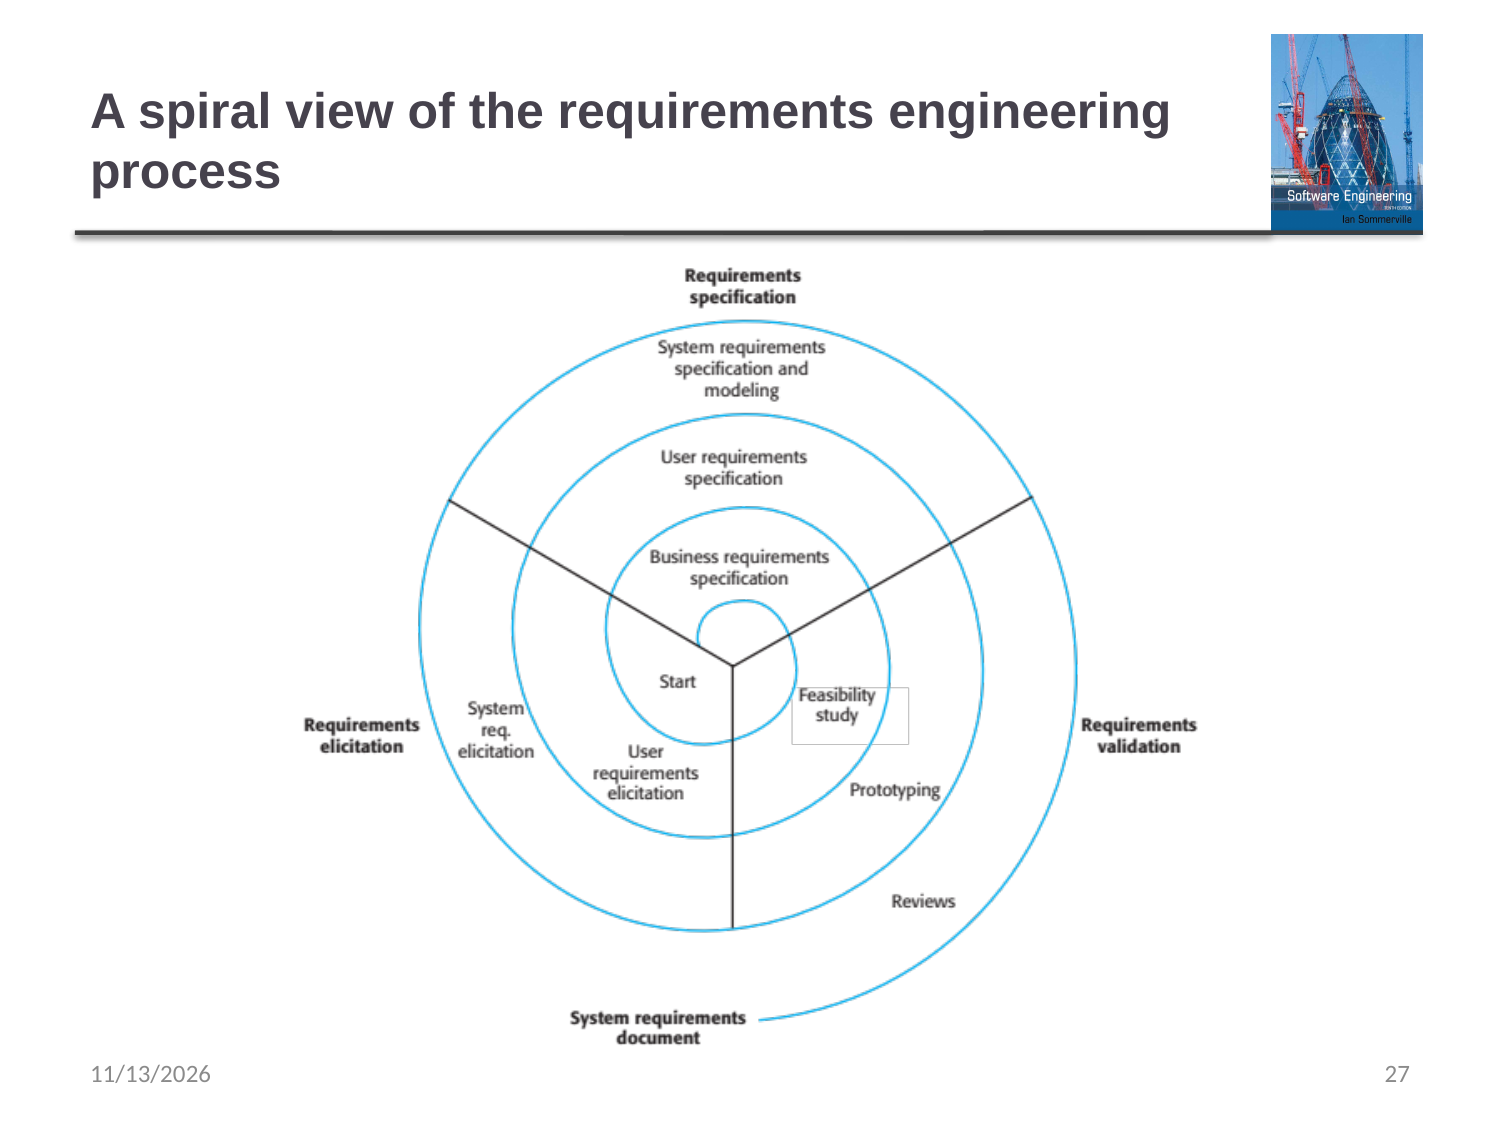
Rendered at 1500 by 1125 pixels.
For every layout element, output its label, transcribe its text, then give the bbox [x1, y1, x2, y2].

picture [297, 266, 1203, 1048]
picture [1271, 34, 1423, 230]
title A spiral view of the requirements engineering process [74, 44, 1272, 233]
slide_number 27 [1074, 1042, 1425, 1103]
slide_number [75, 1042, 425, 1103]
